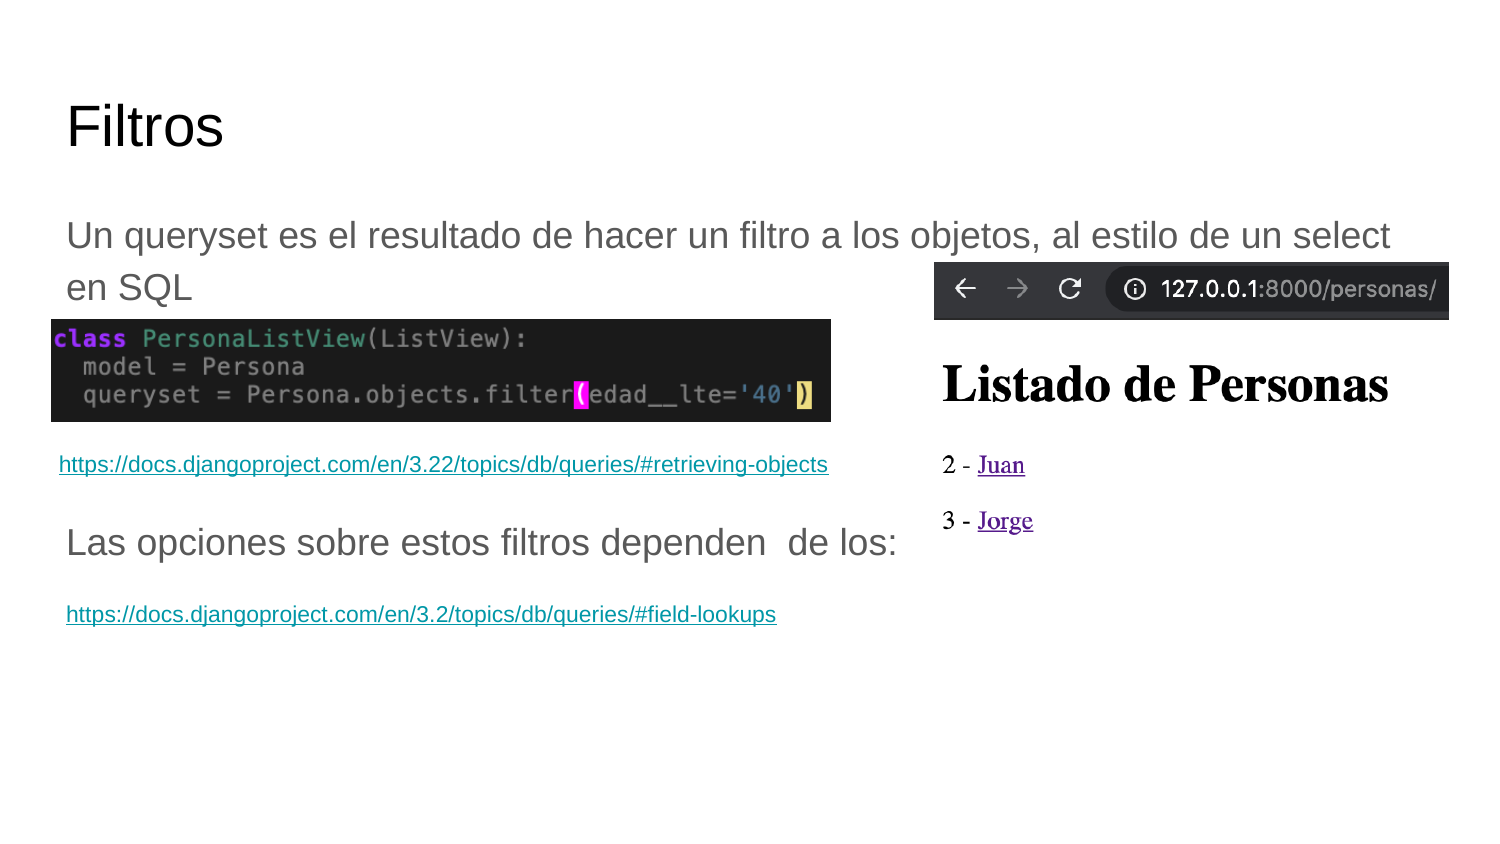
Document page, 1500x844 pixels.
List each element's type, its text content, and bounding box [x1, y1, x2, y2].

text_box https://docs.djangoproject.com/en/3.22/topics/db/queries/#retrieving-objects [43, 434, 928, 498]
title Filtros [51, 72, 1449, 167]
picture [933, 262, 1450, 553]
picture [50, 319, 831, 422]
list Un queryset es el resultado de hacer un filtro a los objetos, al estilo de un select en SQL Las opciones sobre estos filtros dependen de los: https://docs.djangoproject.com/en/3.2/topics/db/queries/#field-lookups [51, 498, 1449, 750]
list Un queryset es el resultado de hacer un filtro a los objetos, al estilo de un select en SQL Las opciones sobre estos filtros dependen de los: https://docs.djangoproject.com/en/3.2/topics/db/queries/#field-lookups [51, 189, 1449, 434]
